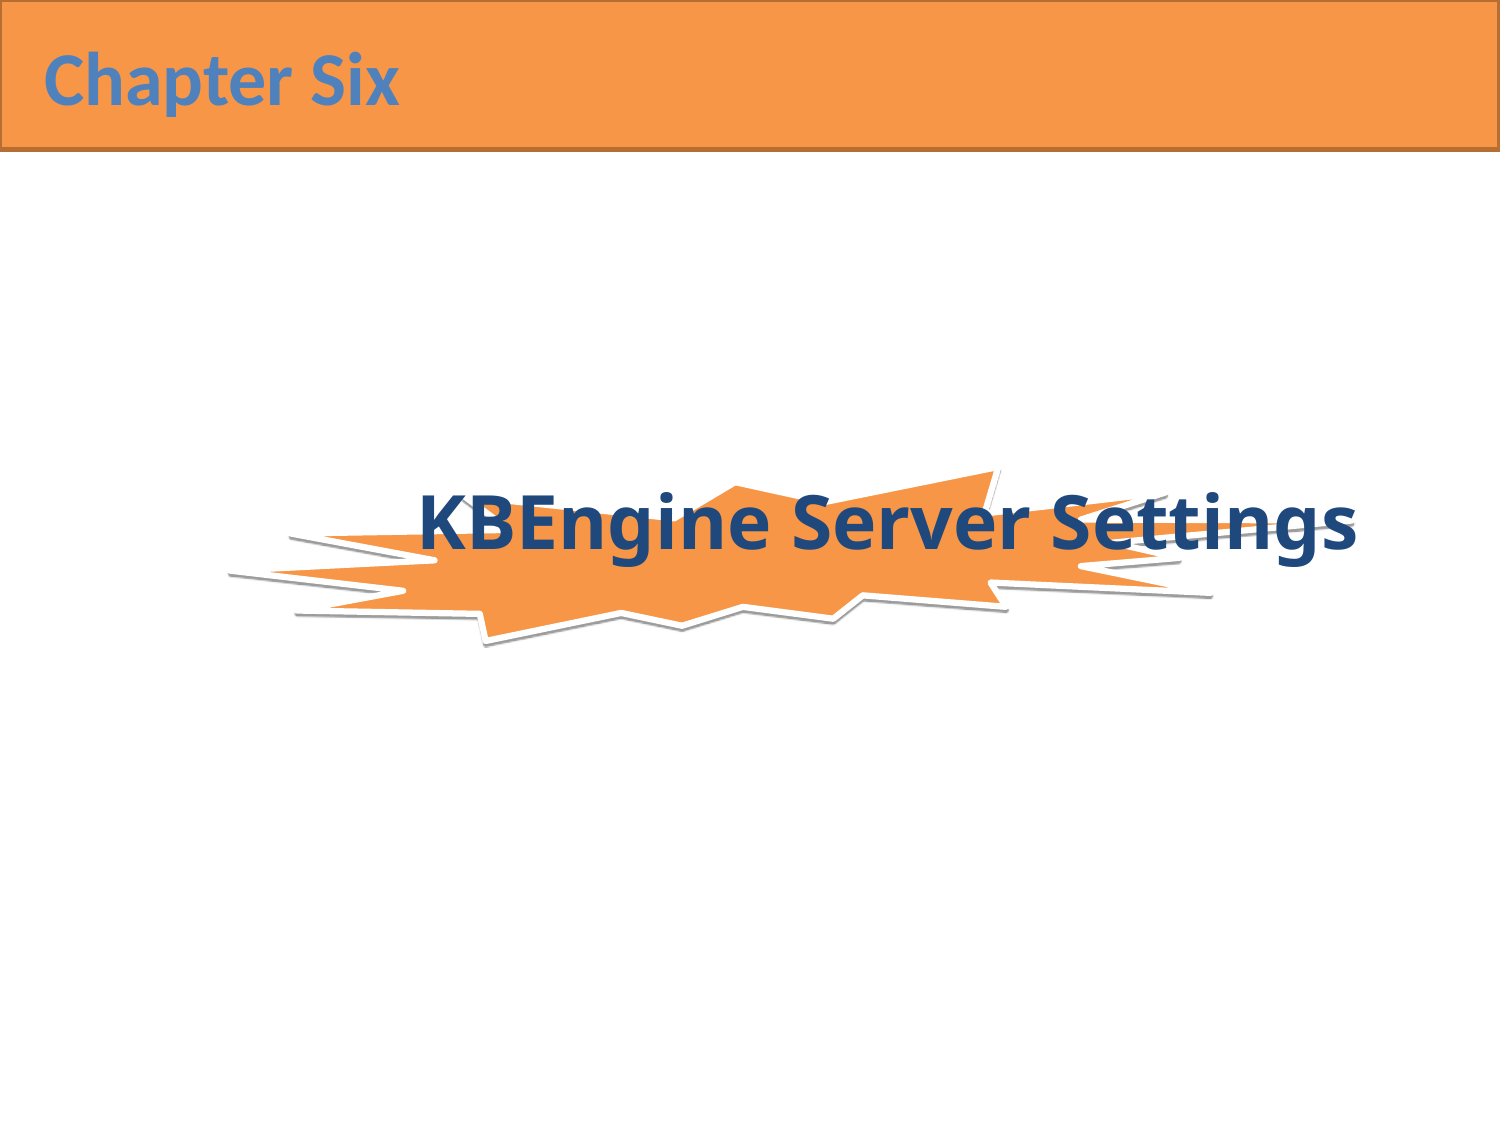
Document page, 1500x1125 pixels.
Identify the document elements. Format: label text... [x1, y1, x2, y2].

text_box [0, 0, 1500, 150]
text_box [230, 562, 401, 613]
text_box Chapter Six [29, 21, 1187, 128]
text_box KBEngine Server Settings [401, 466, 1500, 662]
text_box [291, 531, 401, 555]
